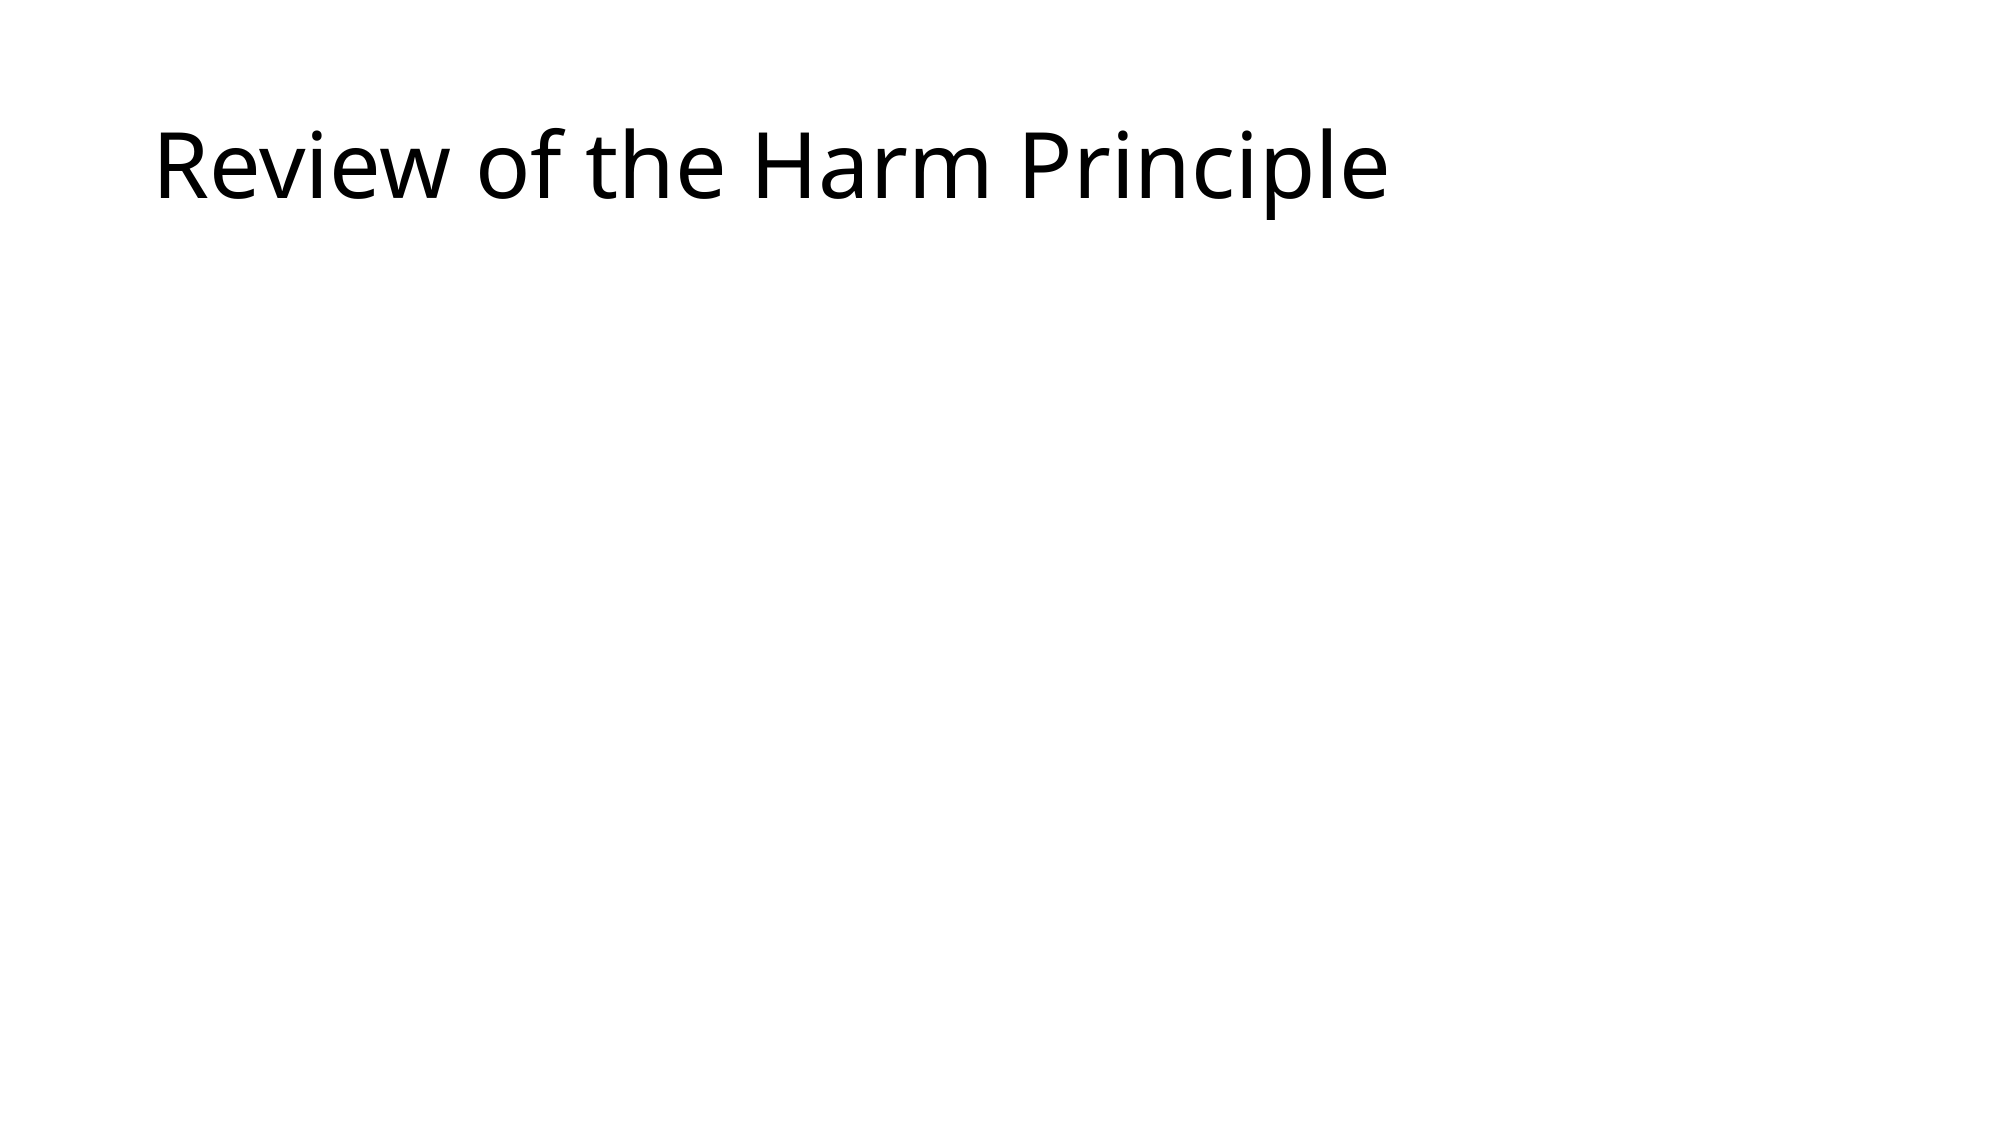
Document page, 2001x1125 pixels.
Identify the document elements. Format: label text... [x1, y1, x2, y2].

title Review of the Harm Principle [137, 59, 1863, 278]
